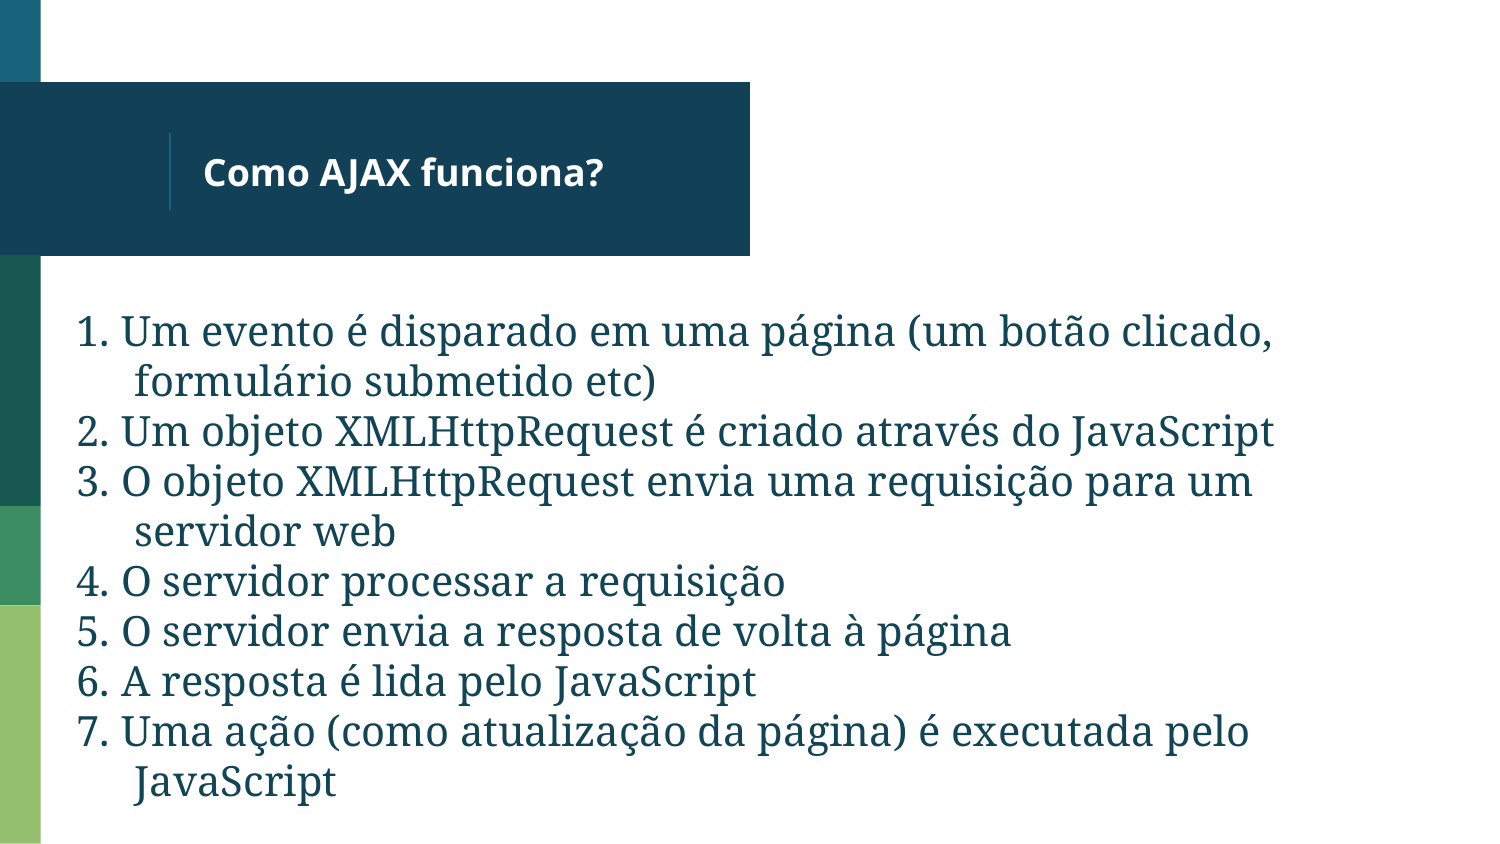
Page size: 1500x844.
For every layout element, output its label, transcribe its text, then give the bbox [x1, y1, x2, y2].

title Como AJAX funciona? [187, 87, 715, 256]
list 1. Um evento é disparado em uma página (um botão clicado, formulário submetido etc) 2. Um objeto XMLHttpRequest é criado através do JavaScript 3. O objeto XMLHttpRequest envia uma requisição para um servidor web 4. O servidor processar a requisição 5. O servidor envia a resposta de volta à página 6. A resposta é lida pelo JavaScript 7. Uma ação (como atualização da página) é executada pelo JavaScript [61, 289, 1425, 808]
